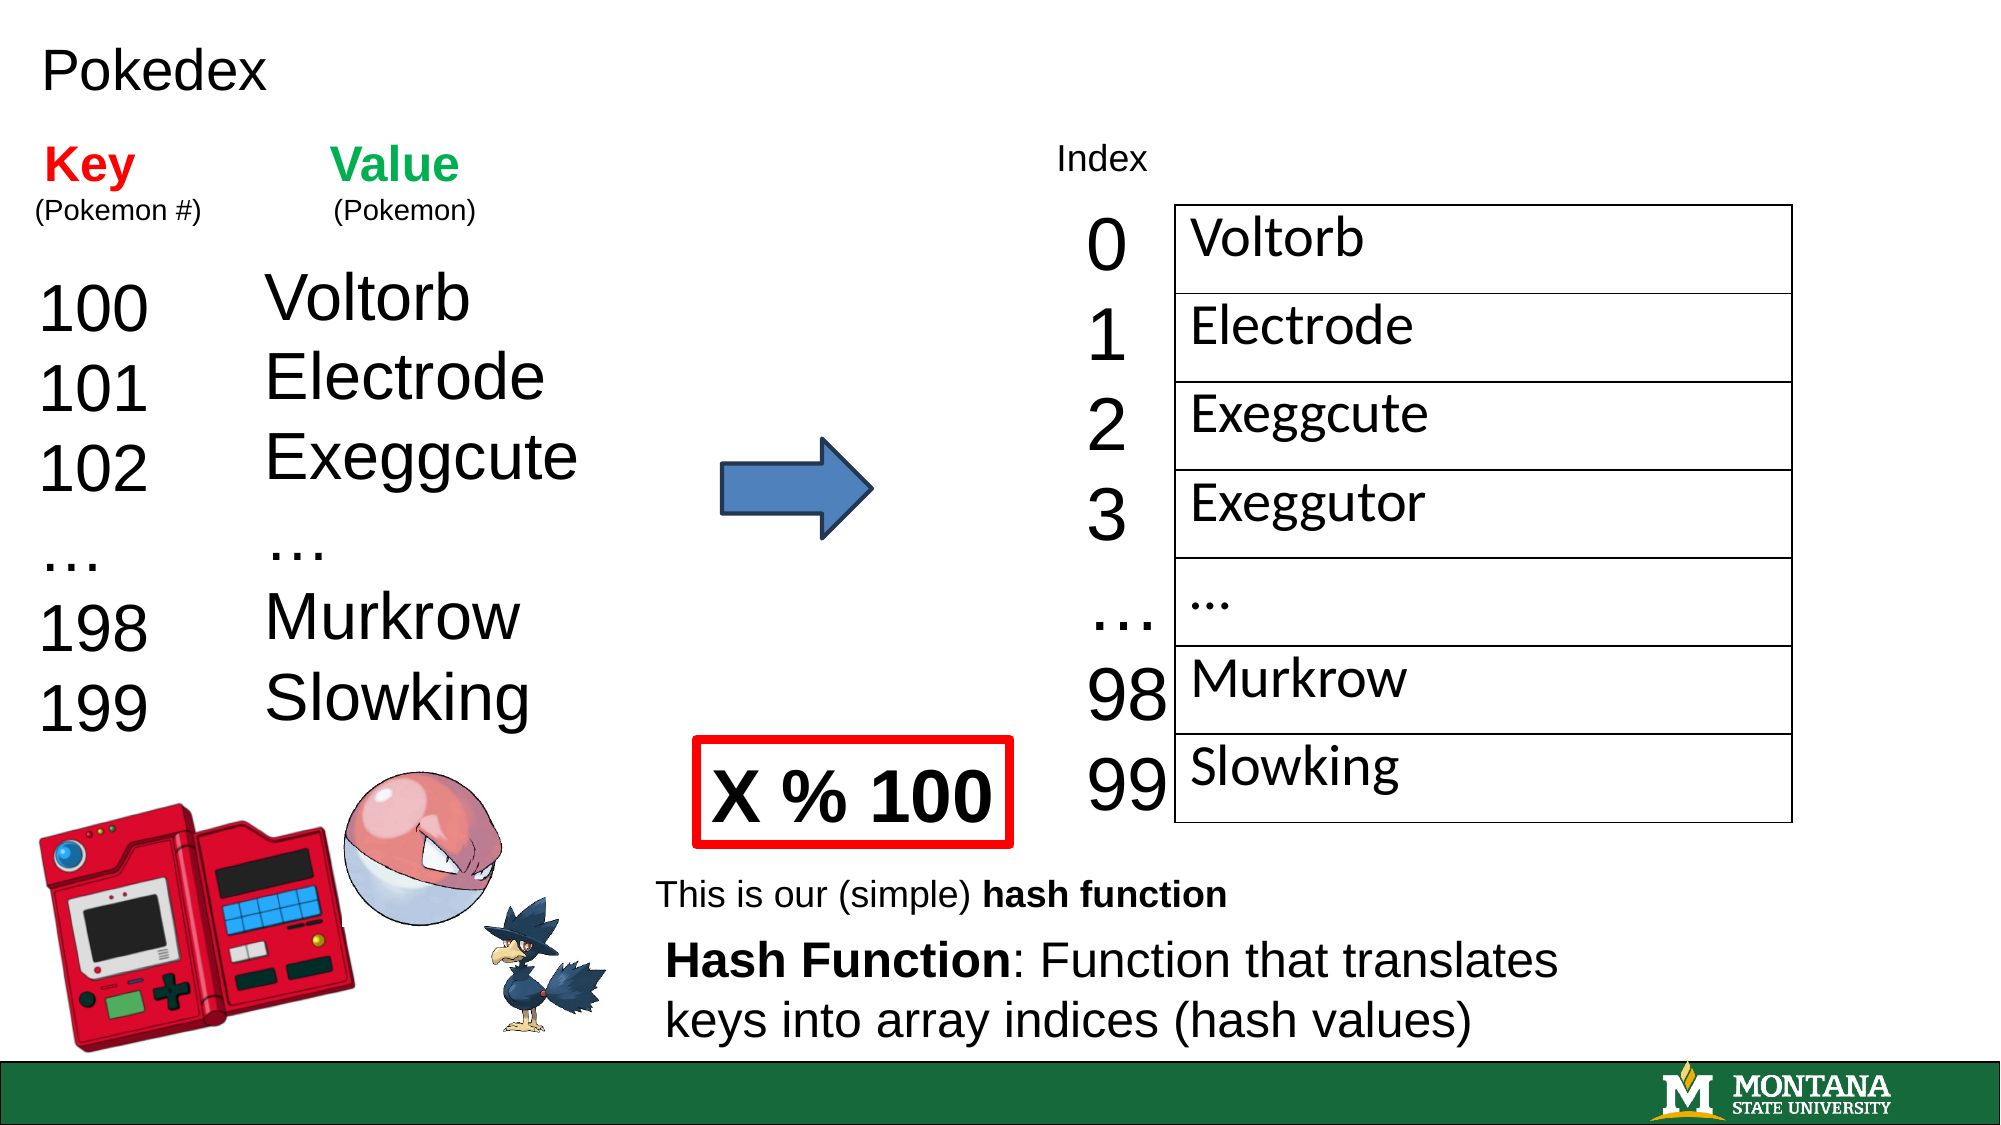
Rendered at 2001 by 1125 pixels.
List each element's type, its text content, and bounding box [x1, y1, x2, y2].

text_box Key [29, 124, 151, 184]
text_box Hash Function: Function that translates keys into array indices (hash values) [650, 919, 1633, 1055]
table_cell Exeggutor [1185, 471, 1791, 557]
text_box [1892, 1060, 2000, 1125]
picture [20, 770, 607, 1060]
text_box [719, 436, 875, 541]
table_cell … [1185, 559, 1791, 645]
table_cell Exeggcute [1185, 383, 1791, 469]
text_box Voltorb Electrode Exeggcute … Murkrow Slowking [250, 246, 595, 741]
text_box X % 100 [696, 739, 1010, 845]
text_box Value [314, 124, 475, 184]
table_cell Slowking [1185, 735, 1791, 822]
text_box Pokedex [26, 24, 284, 110]
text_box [0, 1060, 1647, 1125]
text_box This is our (simple) hash function [640, 862, 1244, 923]
text_box (Pokemon #) (Pokemon) [19, 184, 493, 234]
text_box 0 1 2 3 … 98 99 [1071, 188, 1185, 833]
table_cell Murkrow [1185, 647, 1791, 733]
picture [1649, 1060, 1892, 1122]
text_box Index [1041, 127, 1163, 187]
table_header Voltorb [1185, 206, 1791, 293]
text_box 100 101 102 … 198 199 [23, 257, 165, 753]
table_cell Electrode [1185, 294, 1791, 381]
